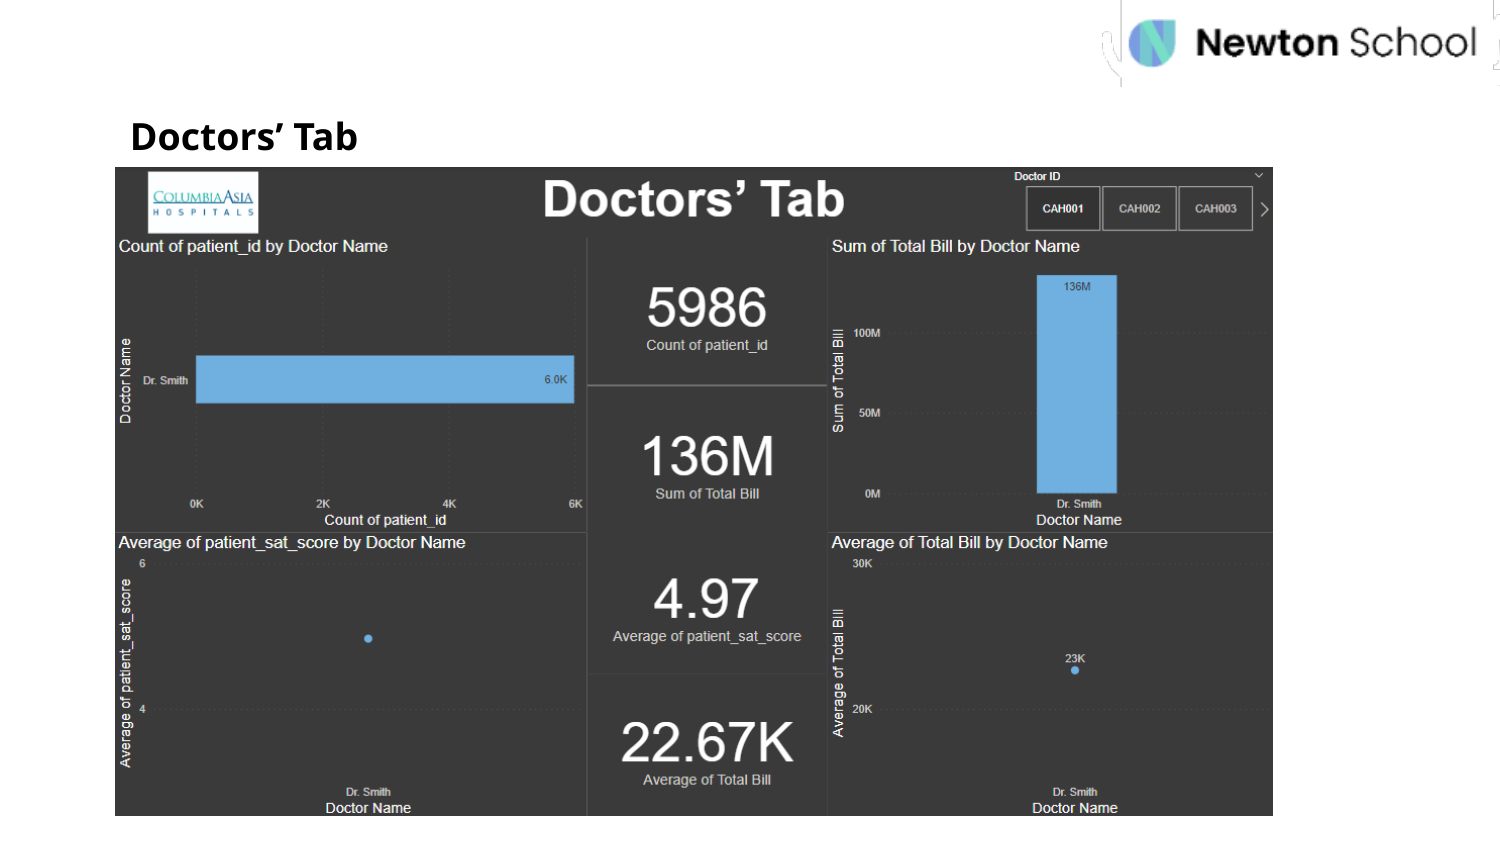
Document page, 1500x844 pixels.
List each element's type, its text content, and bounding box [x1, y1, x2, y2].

text_box Doctors’ Tab [115, 92, 1405, 174]
picture [114, 167, 1273, 817]
picture [1101, 0, 1500, 87]
